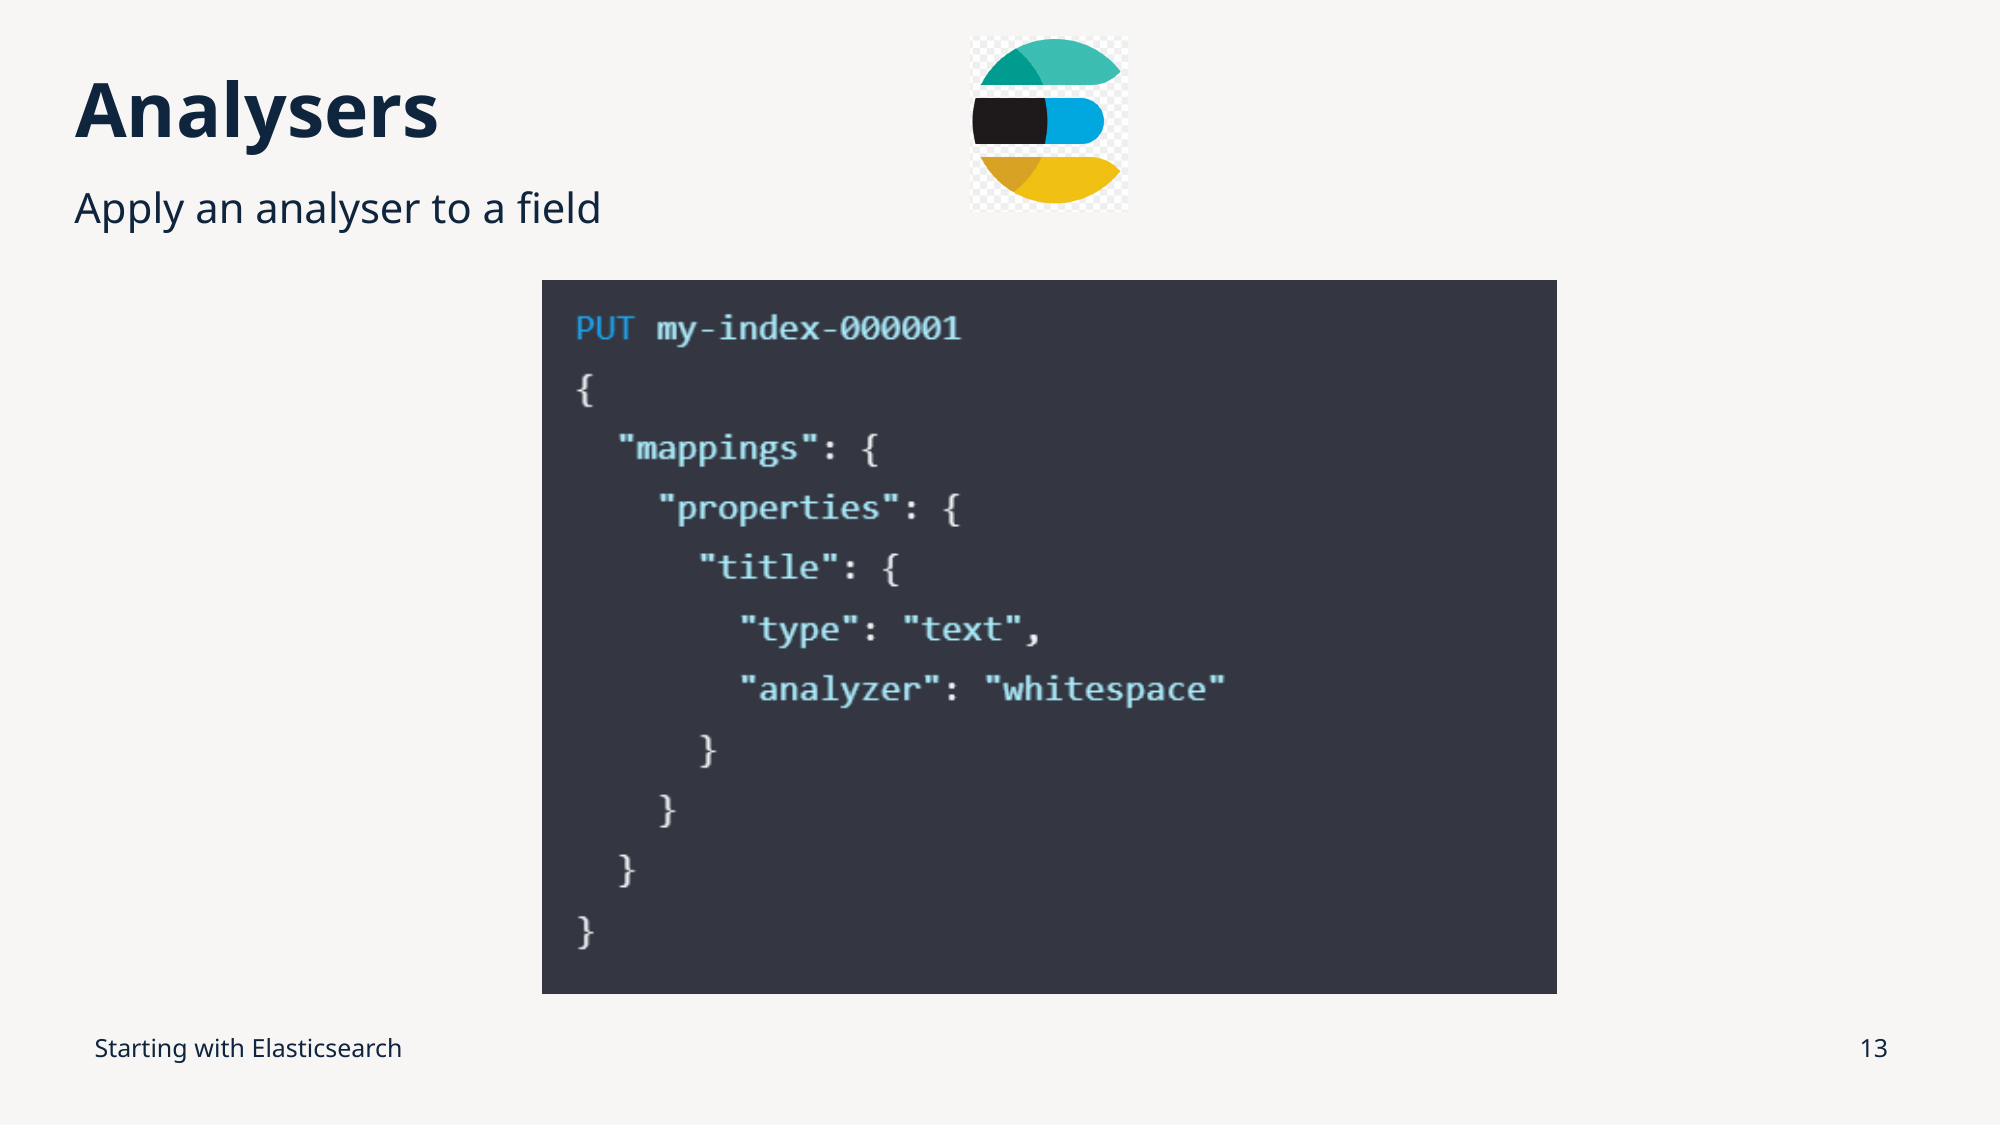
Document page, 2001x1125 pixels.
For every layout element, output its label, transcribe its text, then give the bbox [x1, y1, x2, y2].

footer Starting with Elasticsearch [79, 1020, 755, 1080]
text_box Apply an analyser to a field [59, 174, 720, 281]
title Analysers [60, 5, 900, 223]
picture [970, 36, 1129, 212]
slide_number 13 [1836, 1020, 1912, 1080]
picture [542, 280, 1557, 994]
